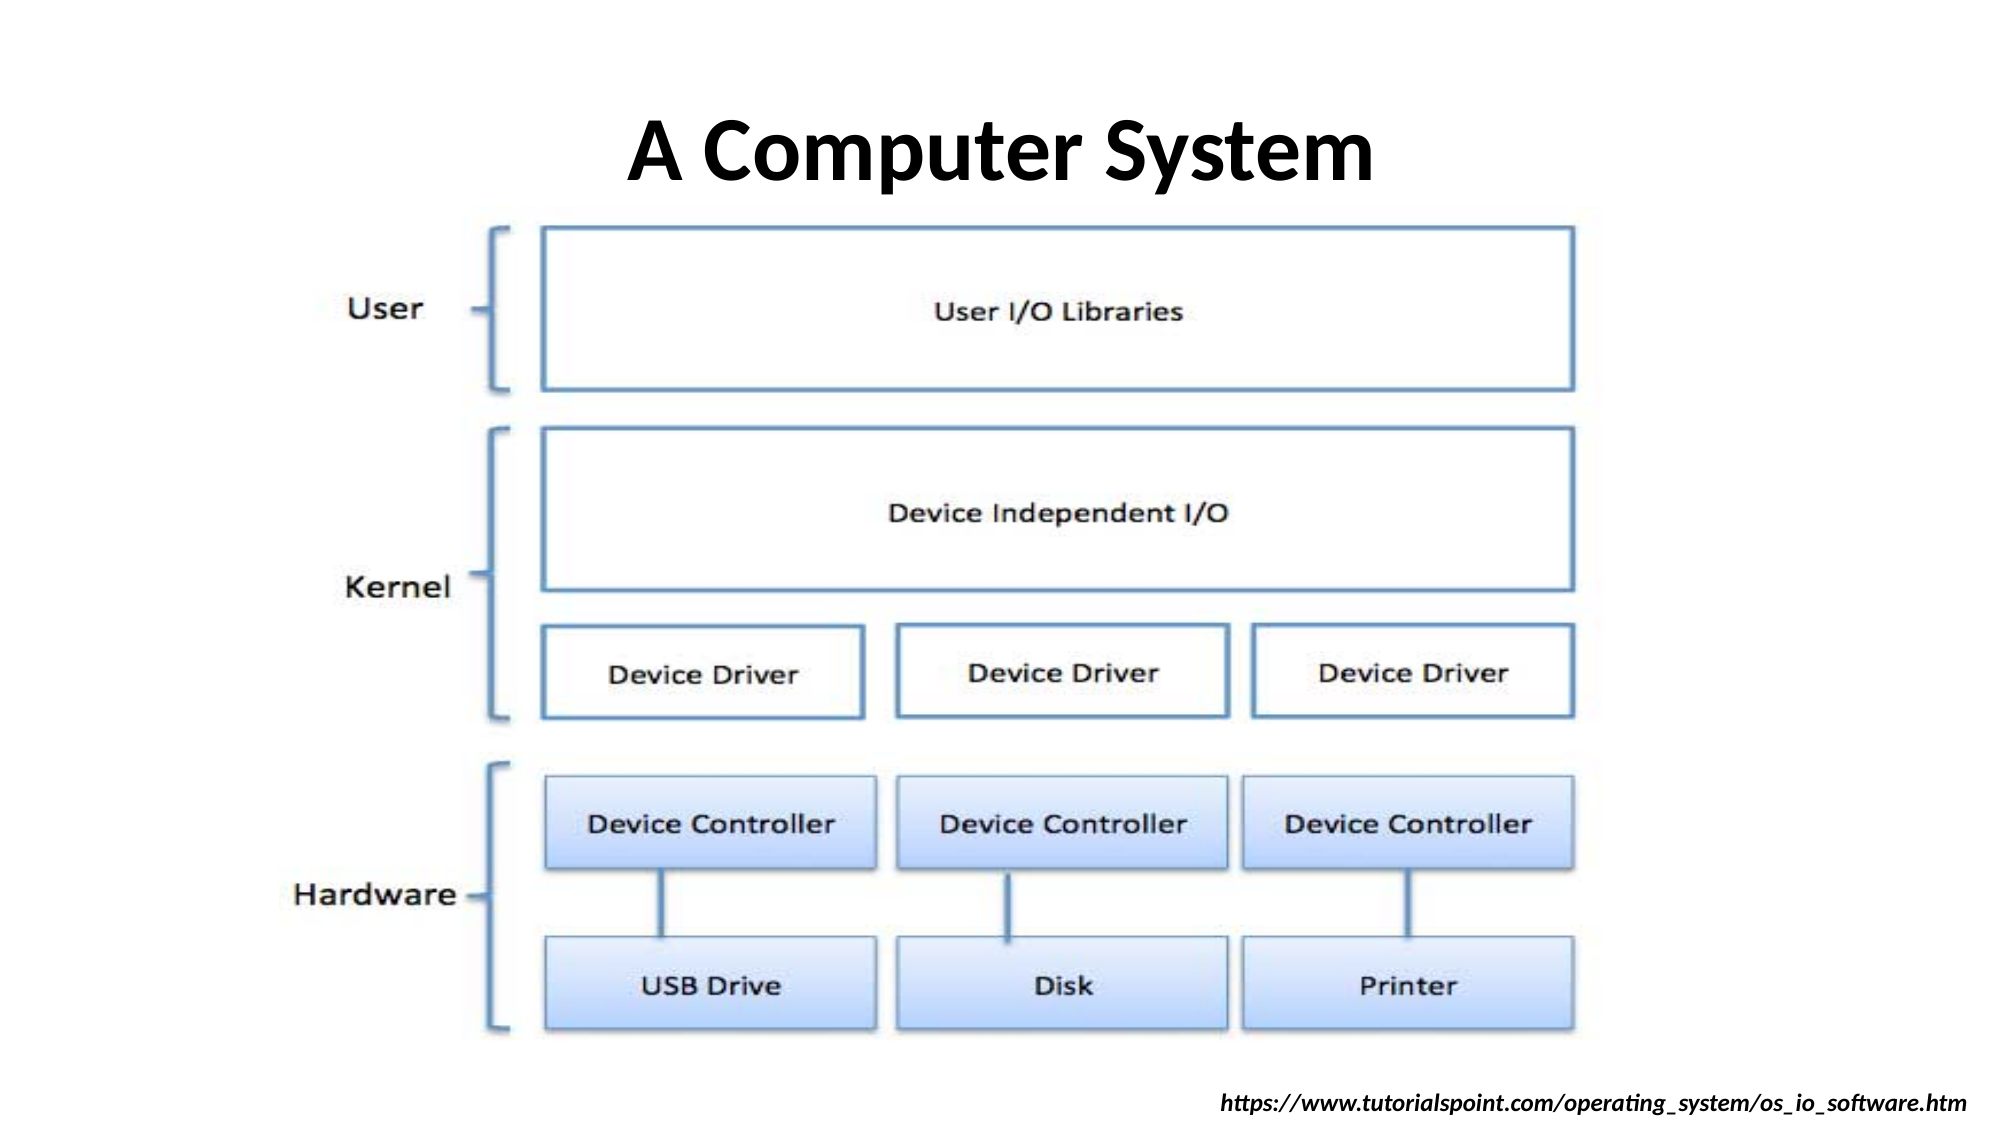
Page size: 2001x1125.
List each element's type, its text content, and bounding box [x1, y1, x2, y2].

title A Computer System [102, 18, 1903, 207]
picture [279, 206, 1615, 1070]
text_box https://www.tutorialspoint.com/operating_system/os_io_software.htm [1205, 1079, 1984, 1125]
